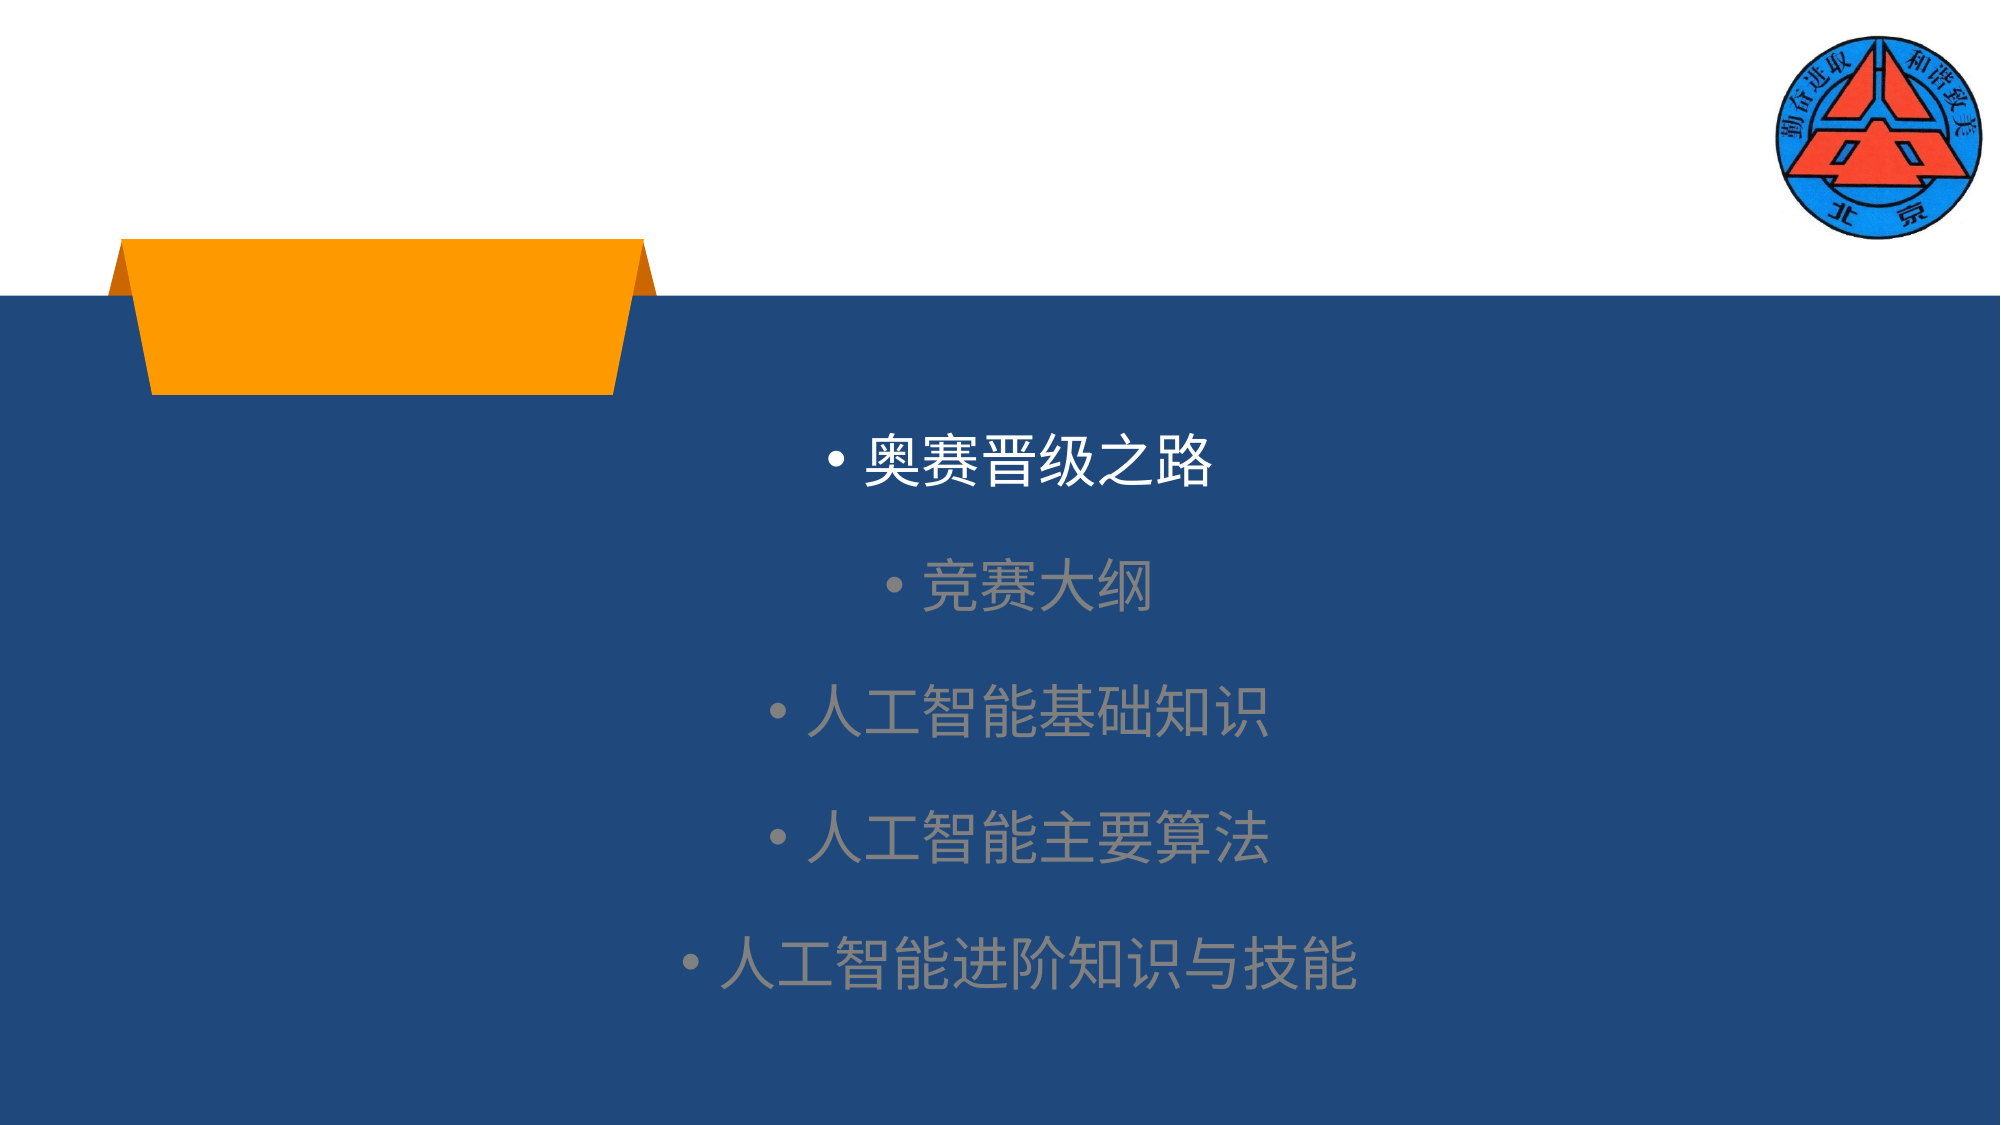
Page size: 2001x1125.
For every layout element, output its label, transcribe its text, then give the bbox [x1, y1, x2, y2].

picture [1773, 33, 1984, 240]
list 奥赛晋级之路 竞赛大纲 人工智能基础知识 人工智能主要算法 人工智能进阶知识与技能 [468, 381, 1572, 1029]
